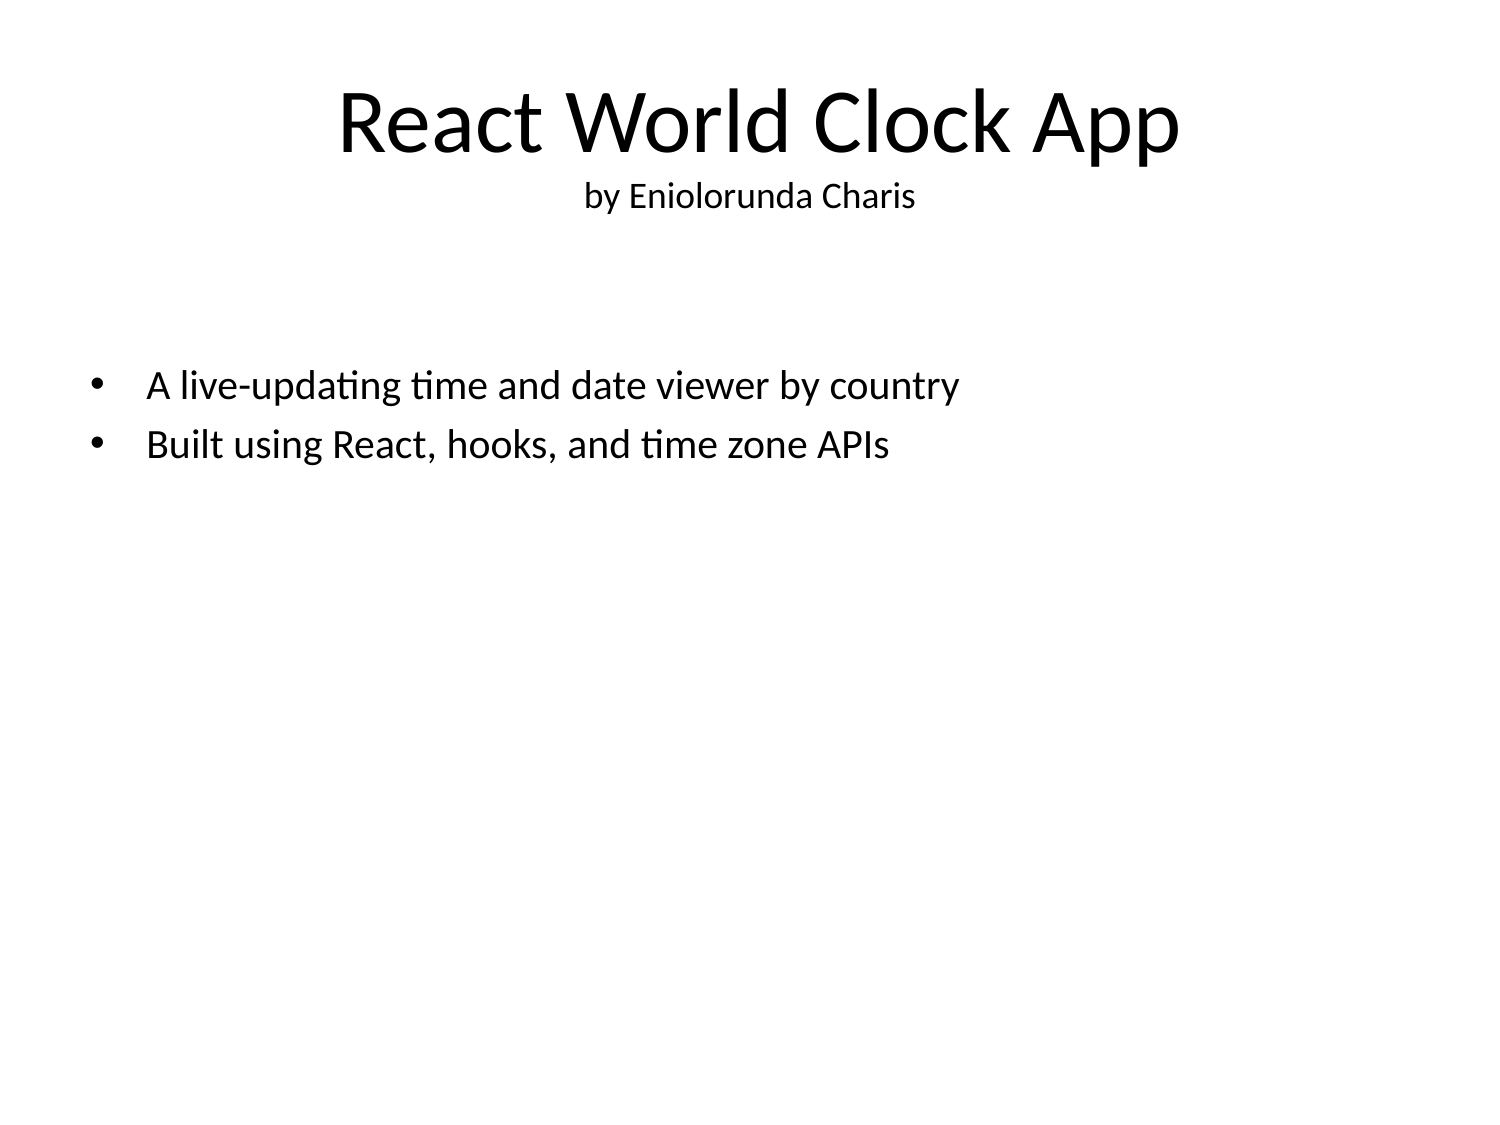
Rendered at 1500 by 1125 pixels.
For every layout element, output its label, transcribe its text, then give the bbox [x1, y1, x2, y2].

list A live-updating time and date viewer by country Built using React, hooks, and time zone APIs [75, 262, 1425, 1005]
title React World Clock App by Eniolorunda Charis [75, 45, 1425, 233]
